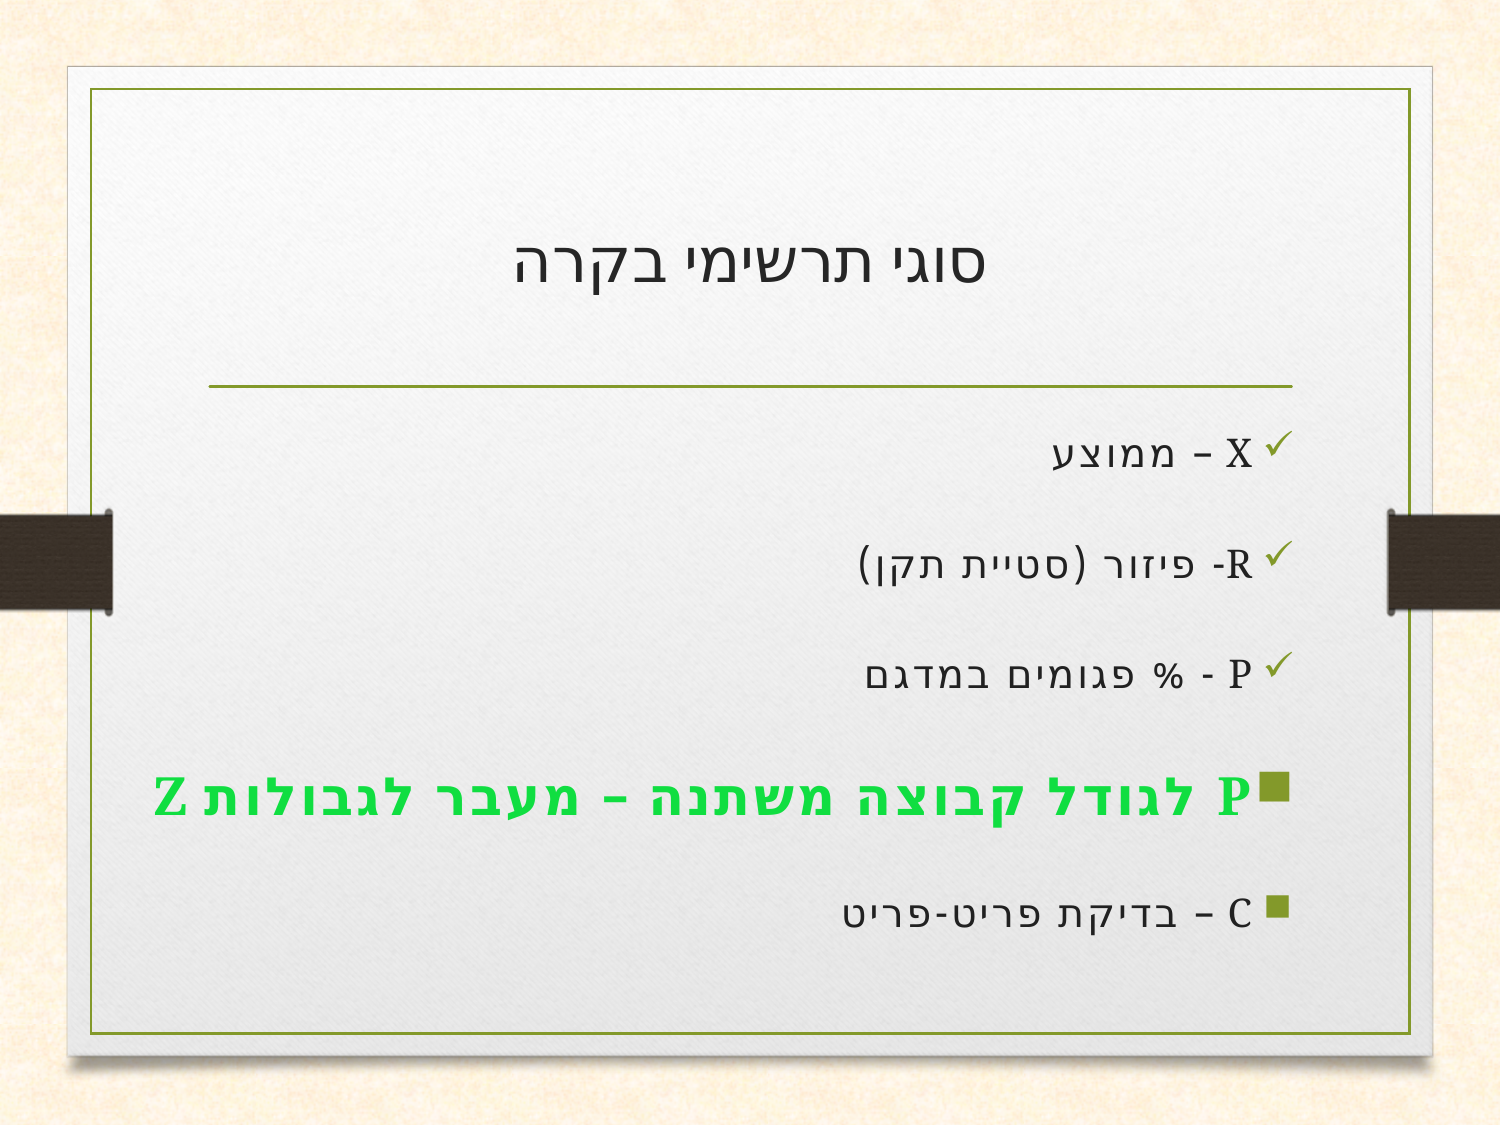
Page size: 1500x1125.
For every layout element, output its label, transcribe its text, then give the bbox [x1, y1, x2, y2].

title סוגי תרשימי בקרה [193, 150, 1309, 365]
picture [0, 0, 1500, 1125]
text_box X – ממוצע R- פיזור (סטיית תקן) P - % פגומים במדגם P לגודל קבוצה משתנה – מעבר לגבולות Z C – בדיקת פריט-פריט [123, 420, 1309, 1000]
